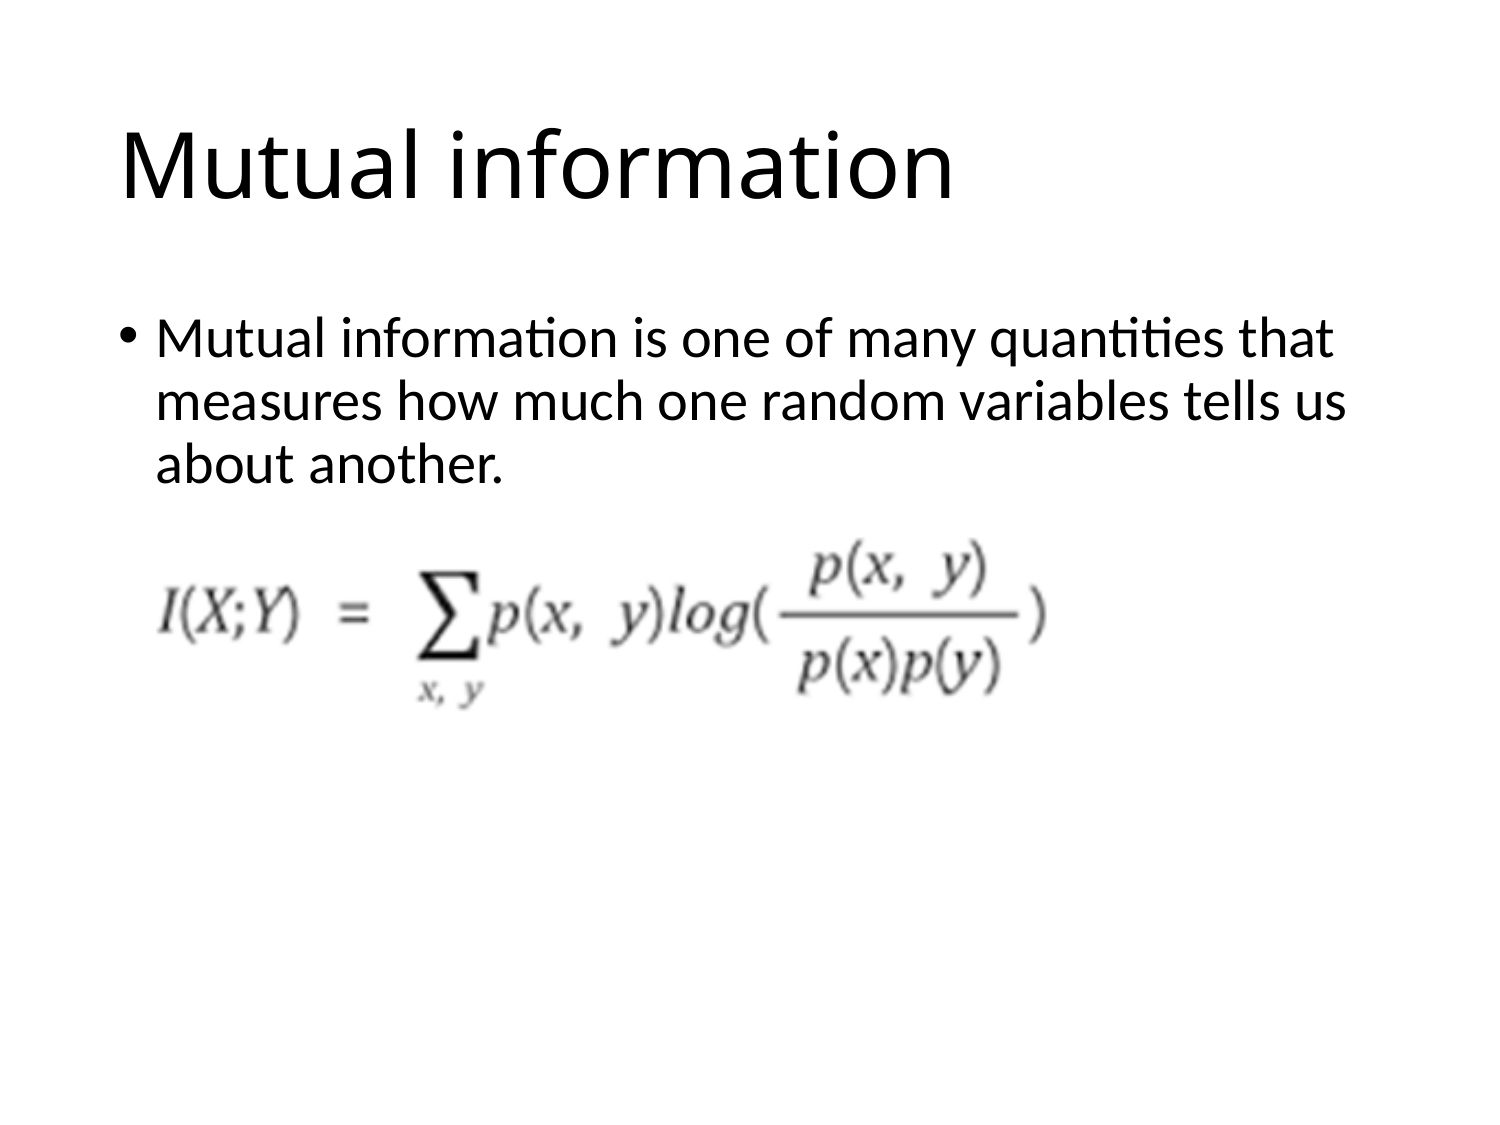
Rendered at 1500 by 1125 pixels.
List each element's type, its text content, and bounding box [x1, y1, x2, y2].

list Mutual information is one of many quantities that measures how much one random variables tells us about another. [103, 299, 1397, 1014]
picture [156, 537, 1082, 727]
title Mutual information [103, 59, 1397, 278]
